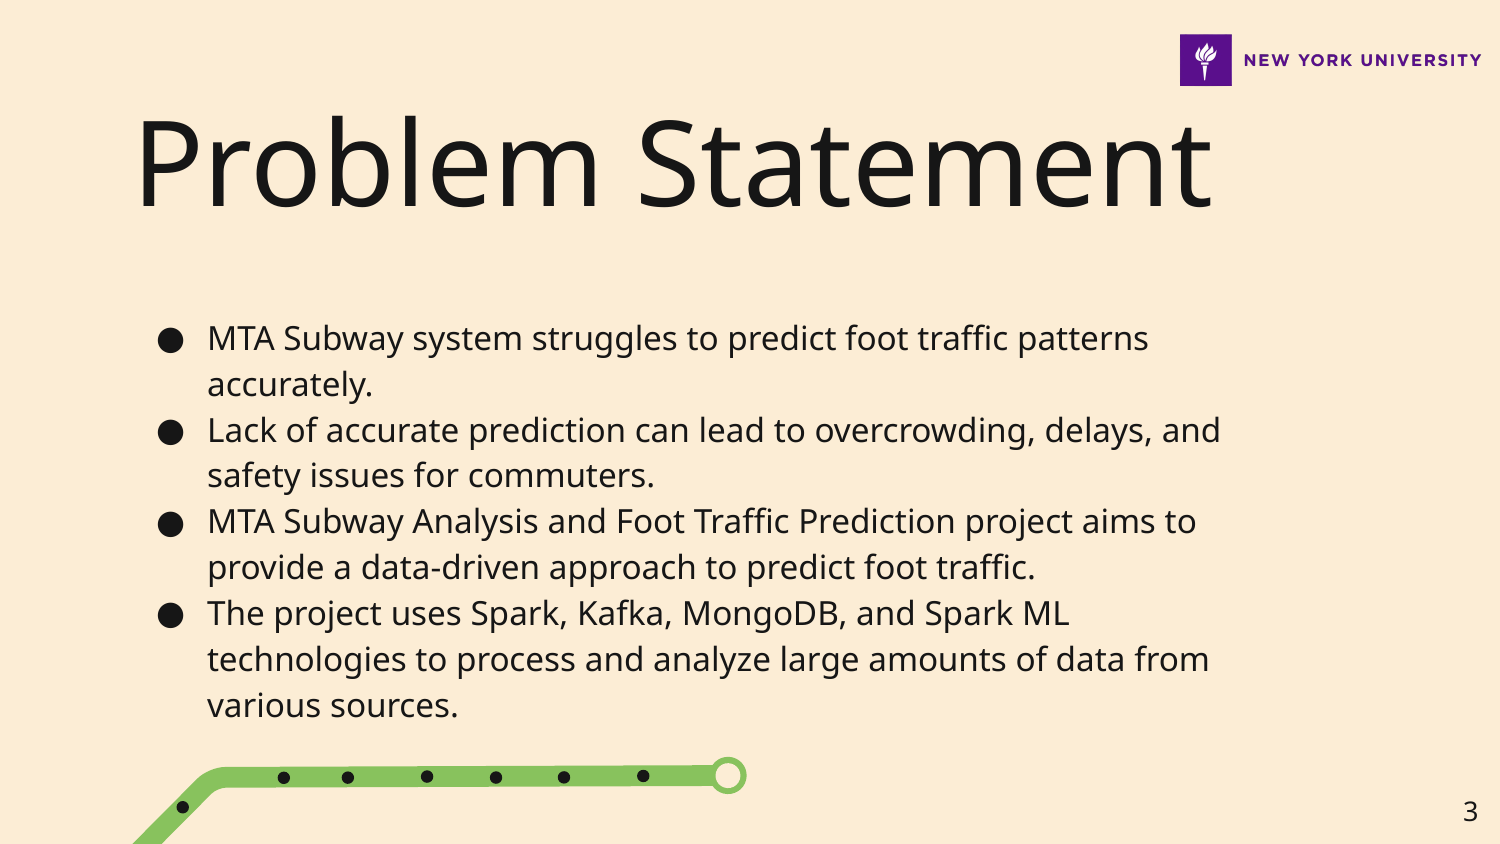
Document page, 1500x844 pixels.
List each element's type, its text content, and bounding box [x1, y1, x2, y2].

slide_number ‹#› [1403, 779, 1494, 844]
title Problem Statement [116, 88, 1383, 388]
picture [1176, 0, 1483, 147]
subtitle MTA Subway system struggles to predict foot traffic patterns accurately. Lack of accurate prediction can lead to overcrowding, delays, and safety issues for commuters. MTA Subway Analysis and Foot Traffic Prediction project aims to provide a data-driven approach to predict foot traffic. The project uses Spark, Kafka, MongoDB, and Spark ML technologies to process and analyze large amounts of data from various sources. [116, 295, 1260, 723]
